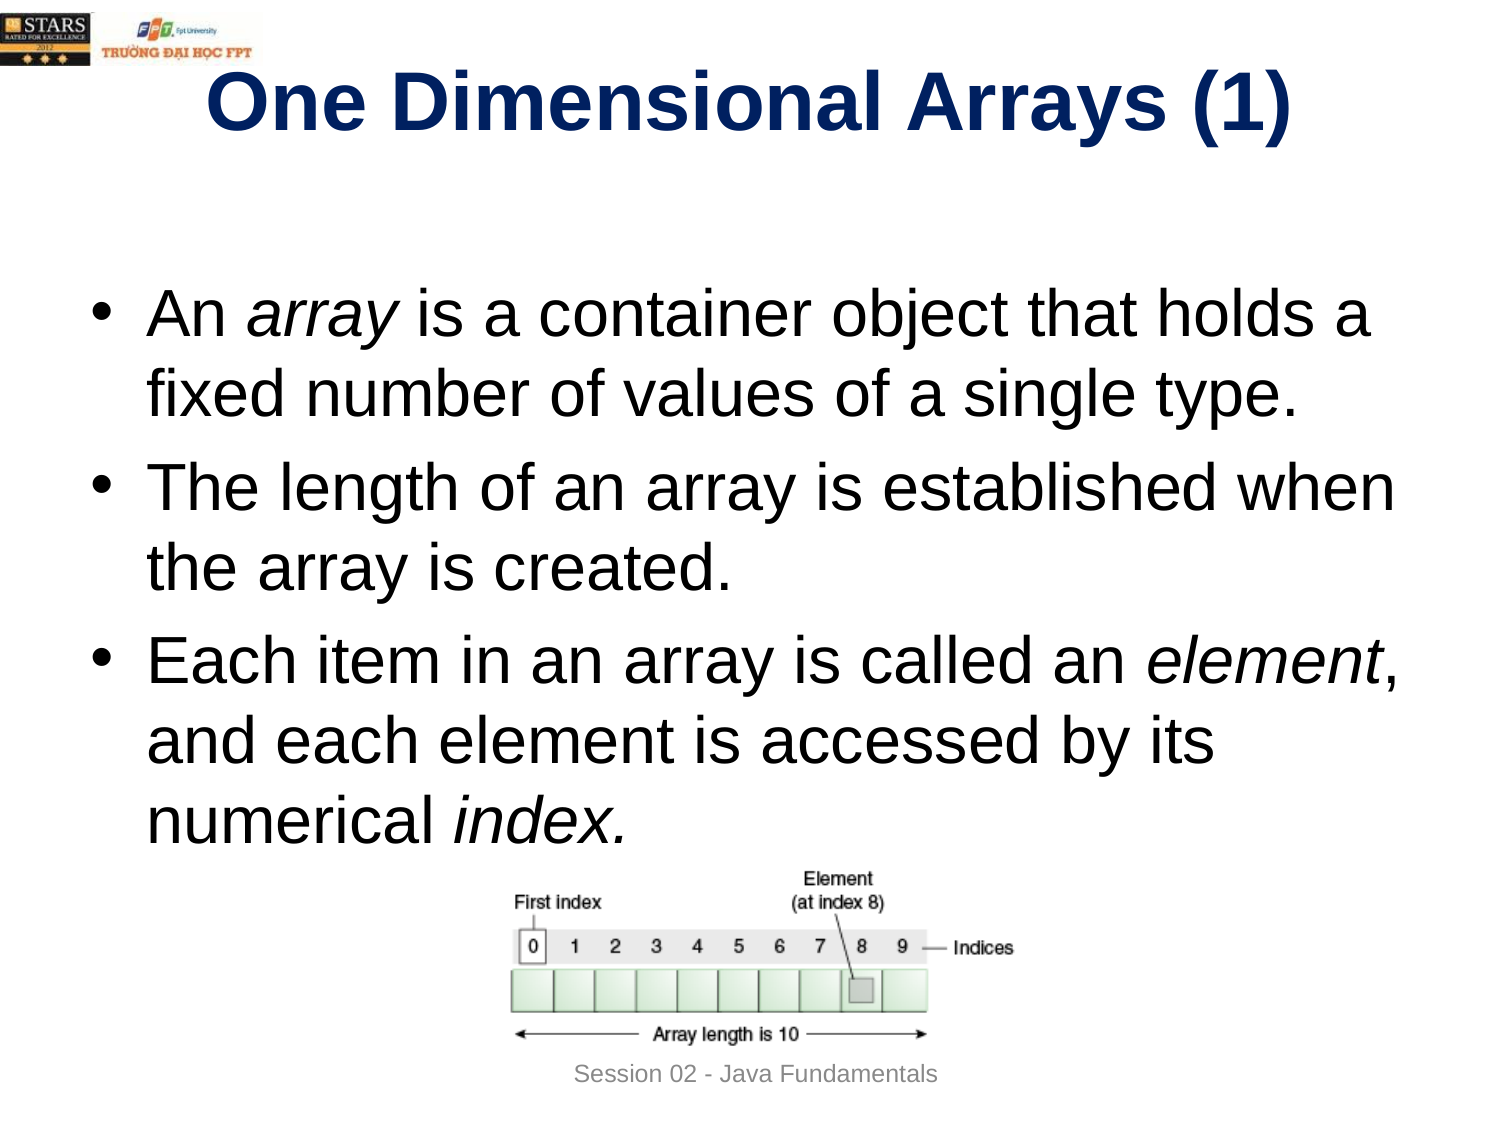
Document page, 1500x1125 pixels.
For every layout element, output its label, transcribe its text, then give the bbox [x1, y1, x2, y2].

footer Session 02 - Java Fundamentals [437, 1042, 1075, 1103]
picture [499, 862, 1024, 1057]
picture [0, 12, 263, 66]
list An array is a container object that holds a fixed number of values of a single type. The length of an array is established when the array is created. Each item in an array is called an element, and each element is accessed by its numerical index. [75, 262, 1425, 1005]
title One Dimensional Arrays (1) [75, 45, 1425, 150]
